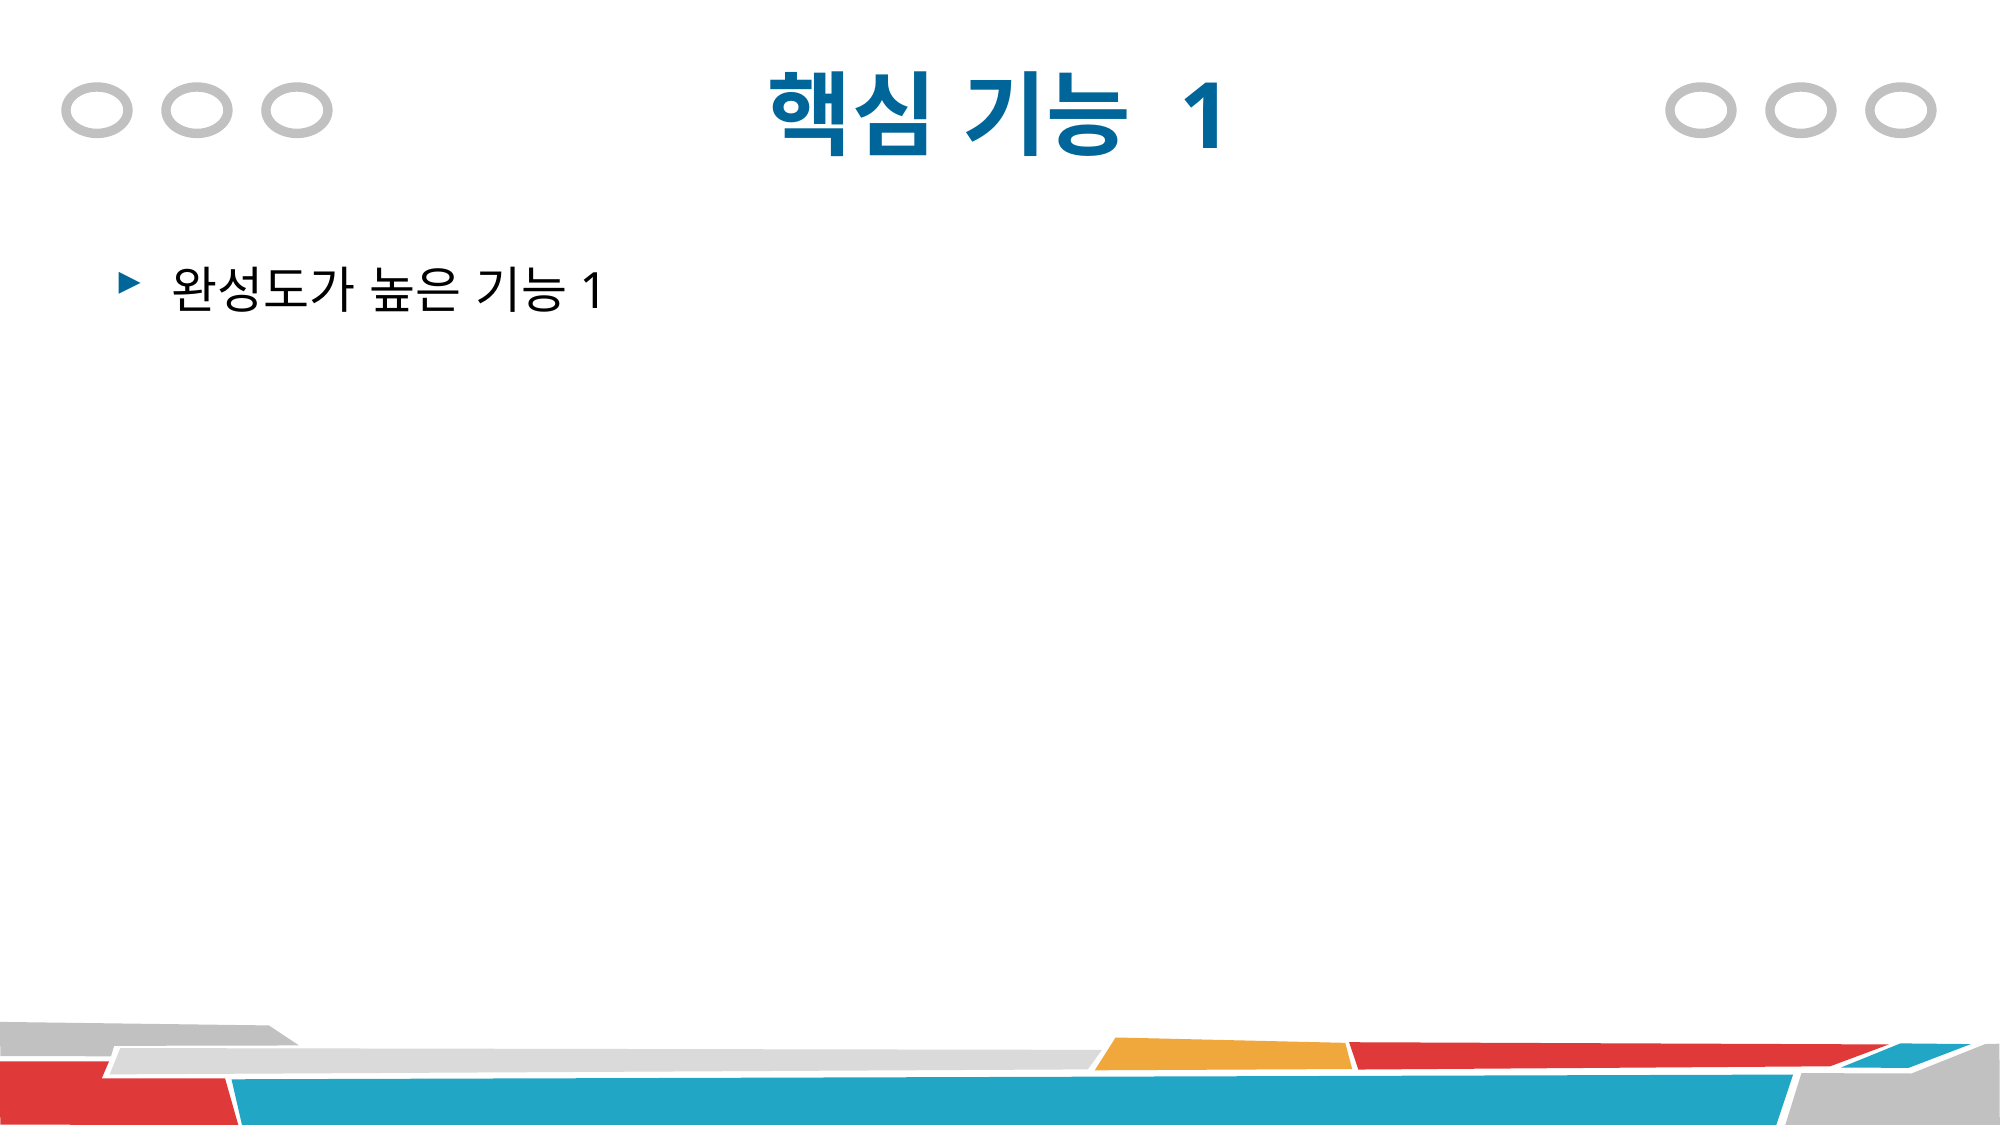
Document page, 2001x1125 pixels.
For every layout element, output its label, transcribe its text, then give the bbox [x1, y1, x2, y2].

title 핵심 기능 1 [350, 18, 1650, 206]
list 완성도가 높은 기능1 [99, 250, 1900, 1005]
